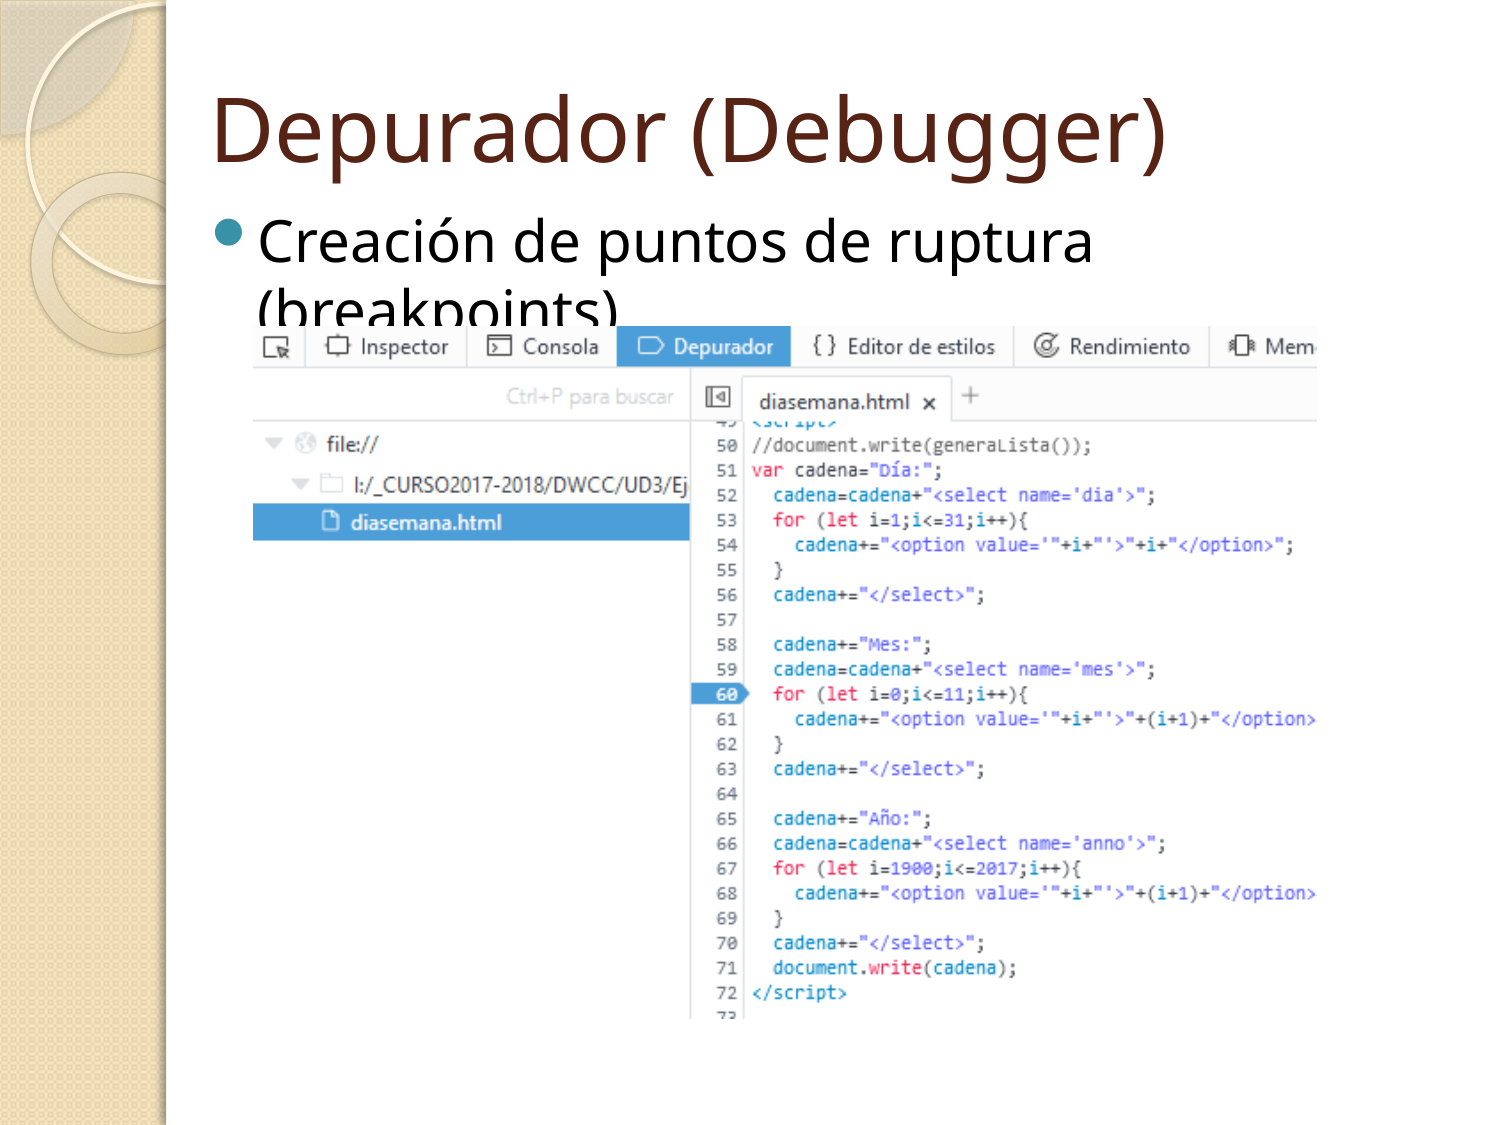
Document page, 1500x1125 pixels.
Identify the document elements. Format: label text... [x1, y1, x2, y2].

title Depurador (Debugger) [194, 45, 1466, 196]
list Creación de puntos de ruptura (breakpoints) [183, 196, 1466, 1025]
picture [253, 326, 1318, 1019]
